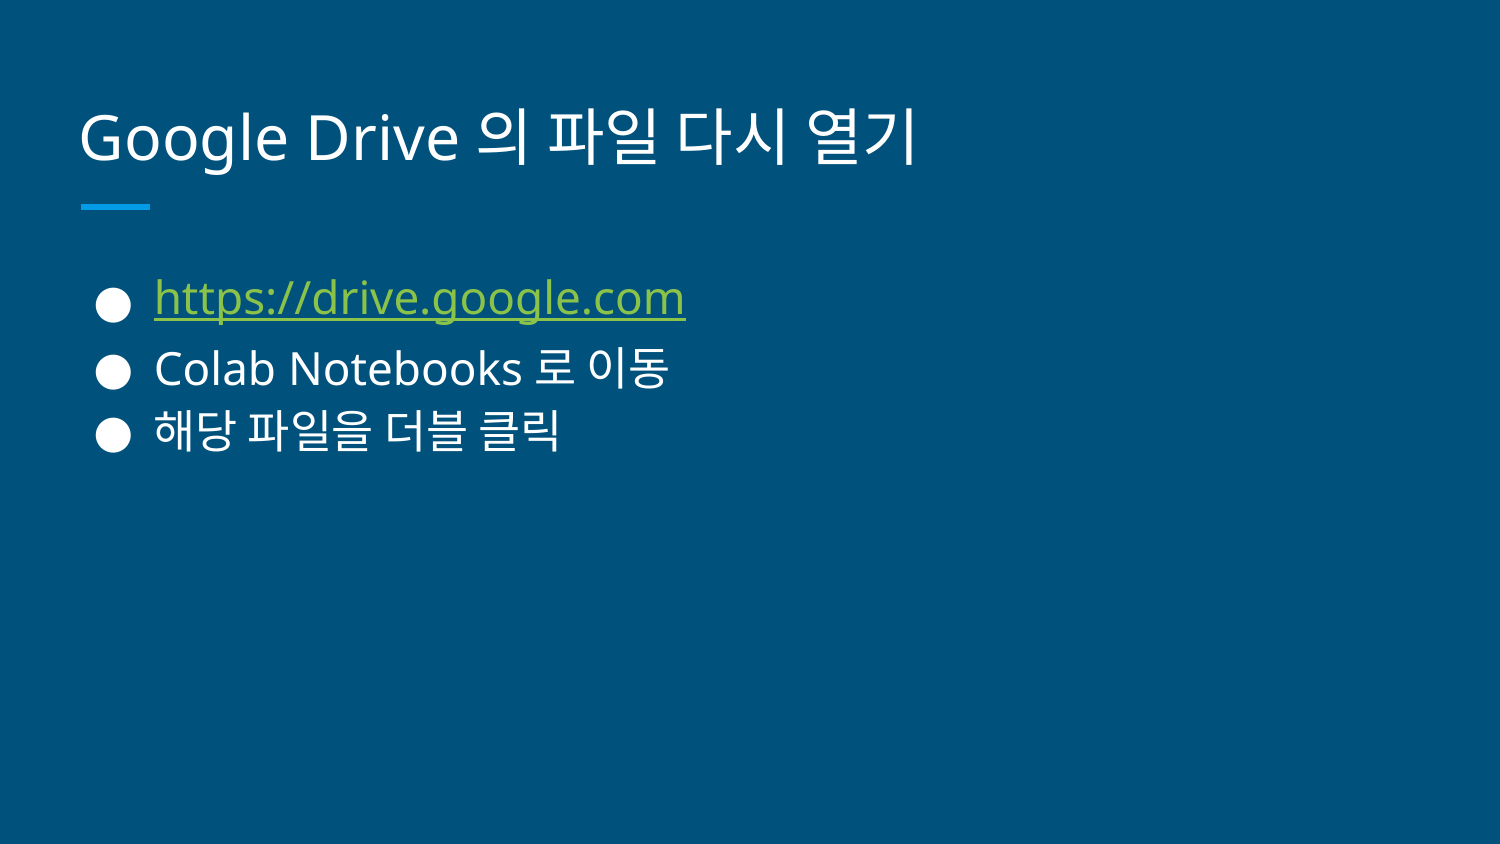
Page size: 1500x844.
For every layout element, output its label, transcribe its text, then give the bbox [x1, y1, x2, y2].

title Google Drive의 파일 다시 열기 [63, 75, 1437, 188]
list https://drive.google.com Colab Notebooks로 이동 해당 파일을 더블 클릭 [63, 244, 1437, 750]
